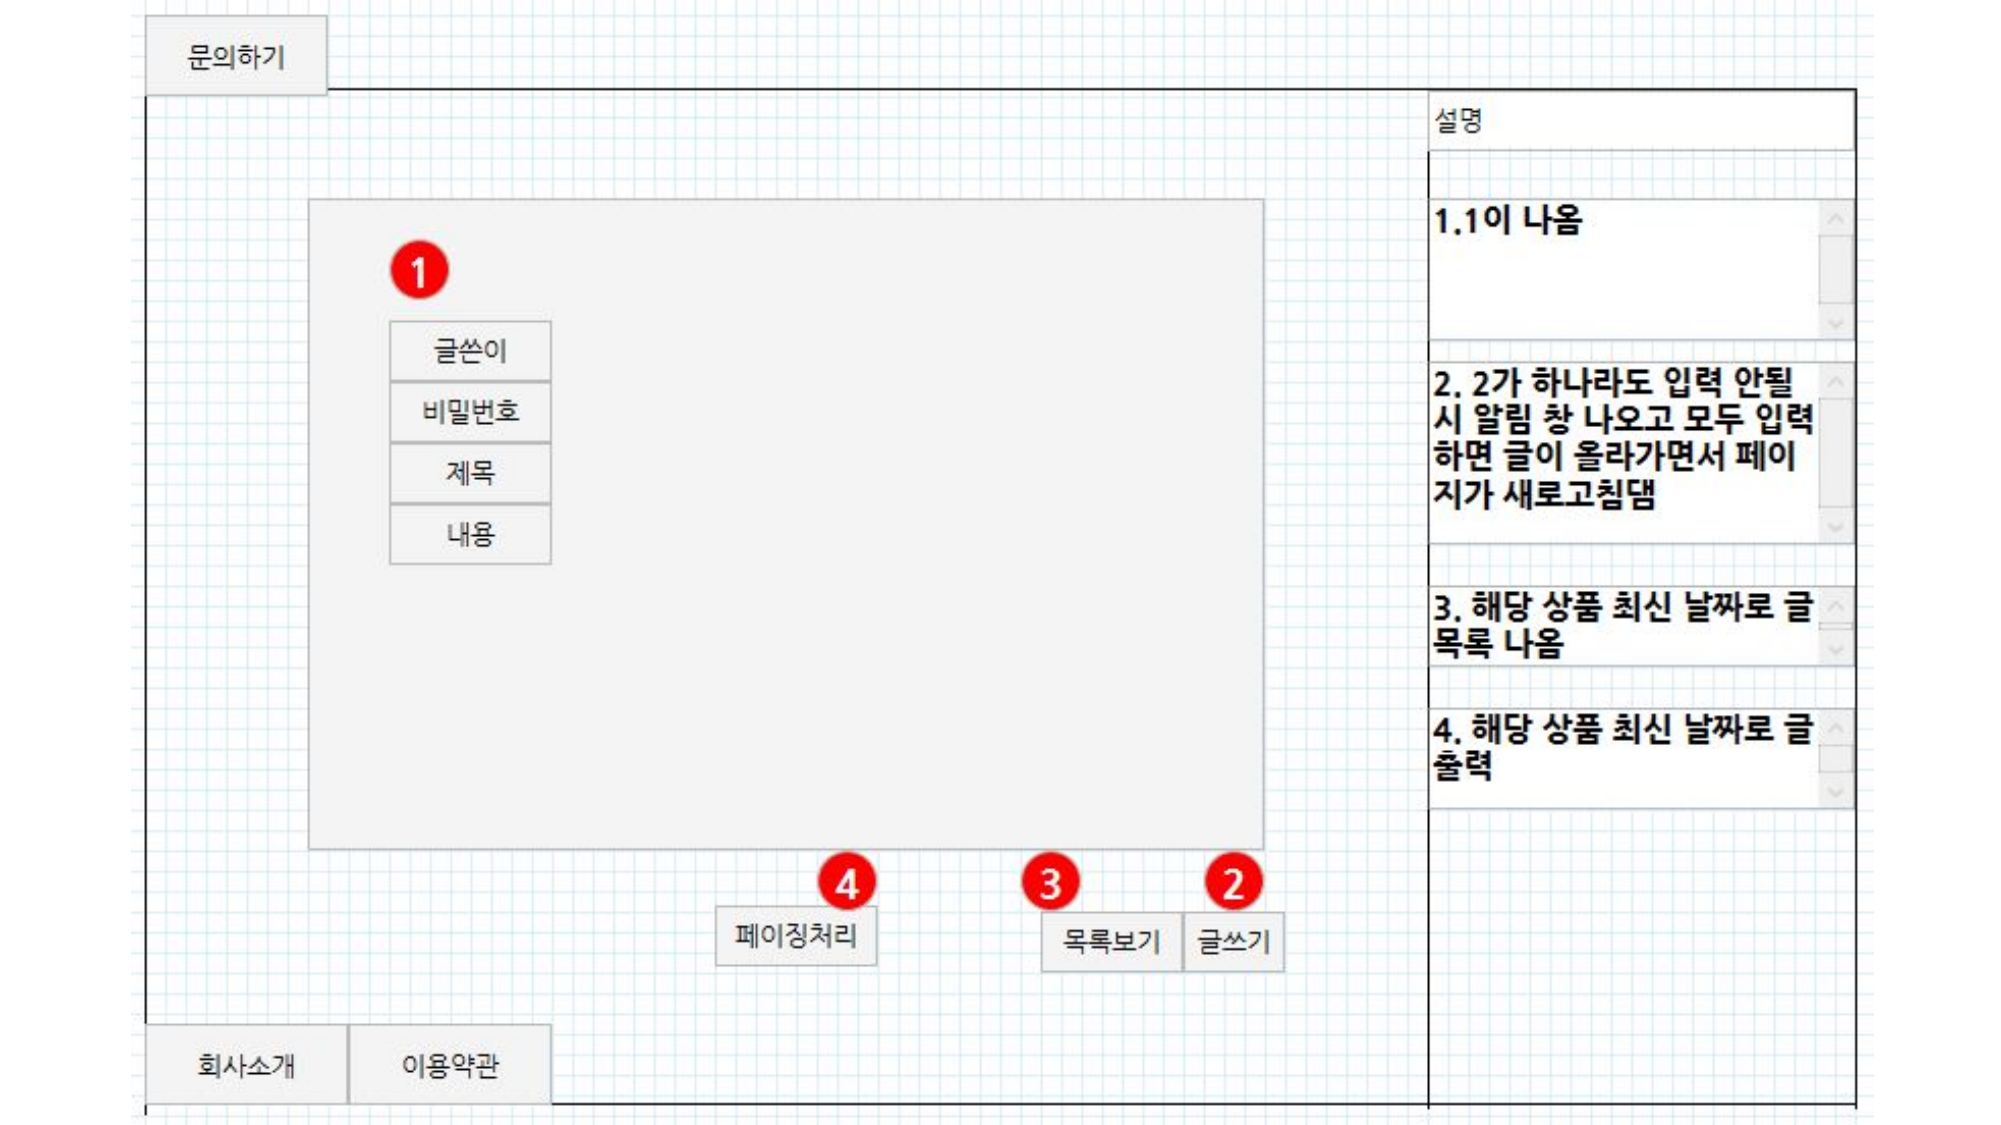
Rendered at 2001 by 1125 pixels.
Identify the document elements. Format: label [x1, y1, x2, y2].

picture [131, 0, 1874, 1125]
